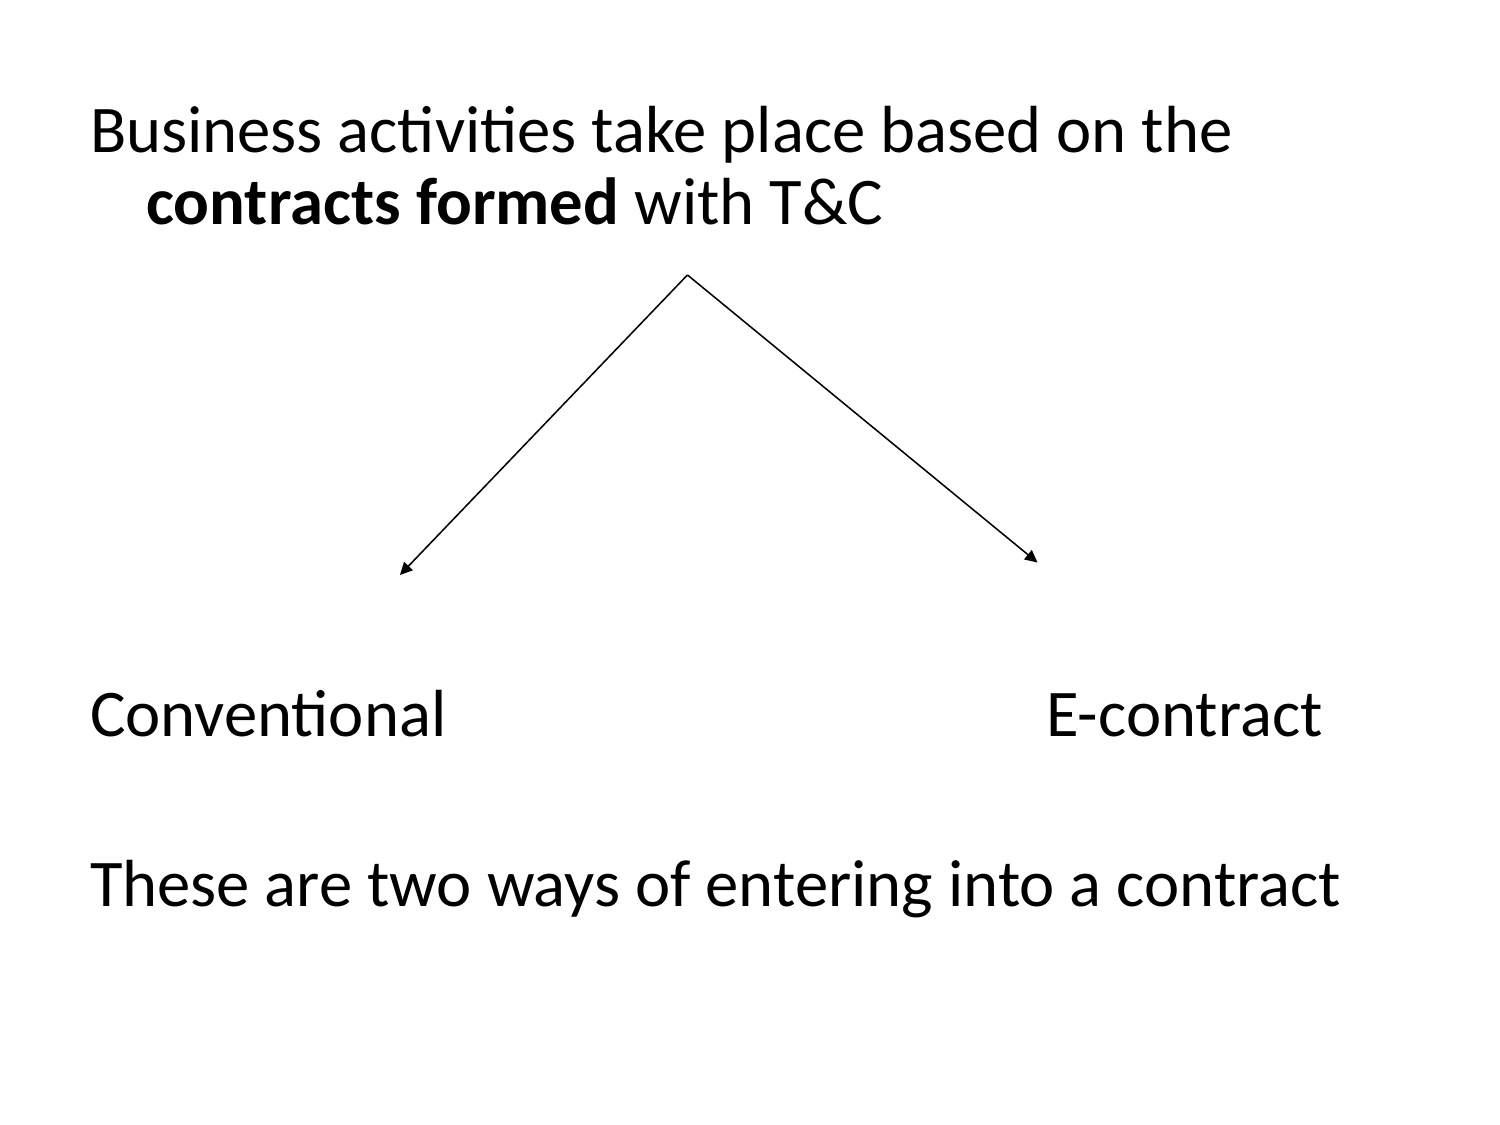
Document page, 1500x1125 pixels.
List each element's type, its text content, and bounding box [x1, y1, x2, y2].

list Business activities take place based on the contracts formed with T&C Conventional E-contract These are two ways of entering into a contract [75, 87, 1425, 1025]
text_box [399, 275, 687, 575]
text_box [687, 274, 1038, 563]
